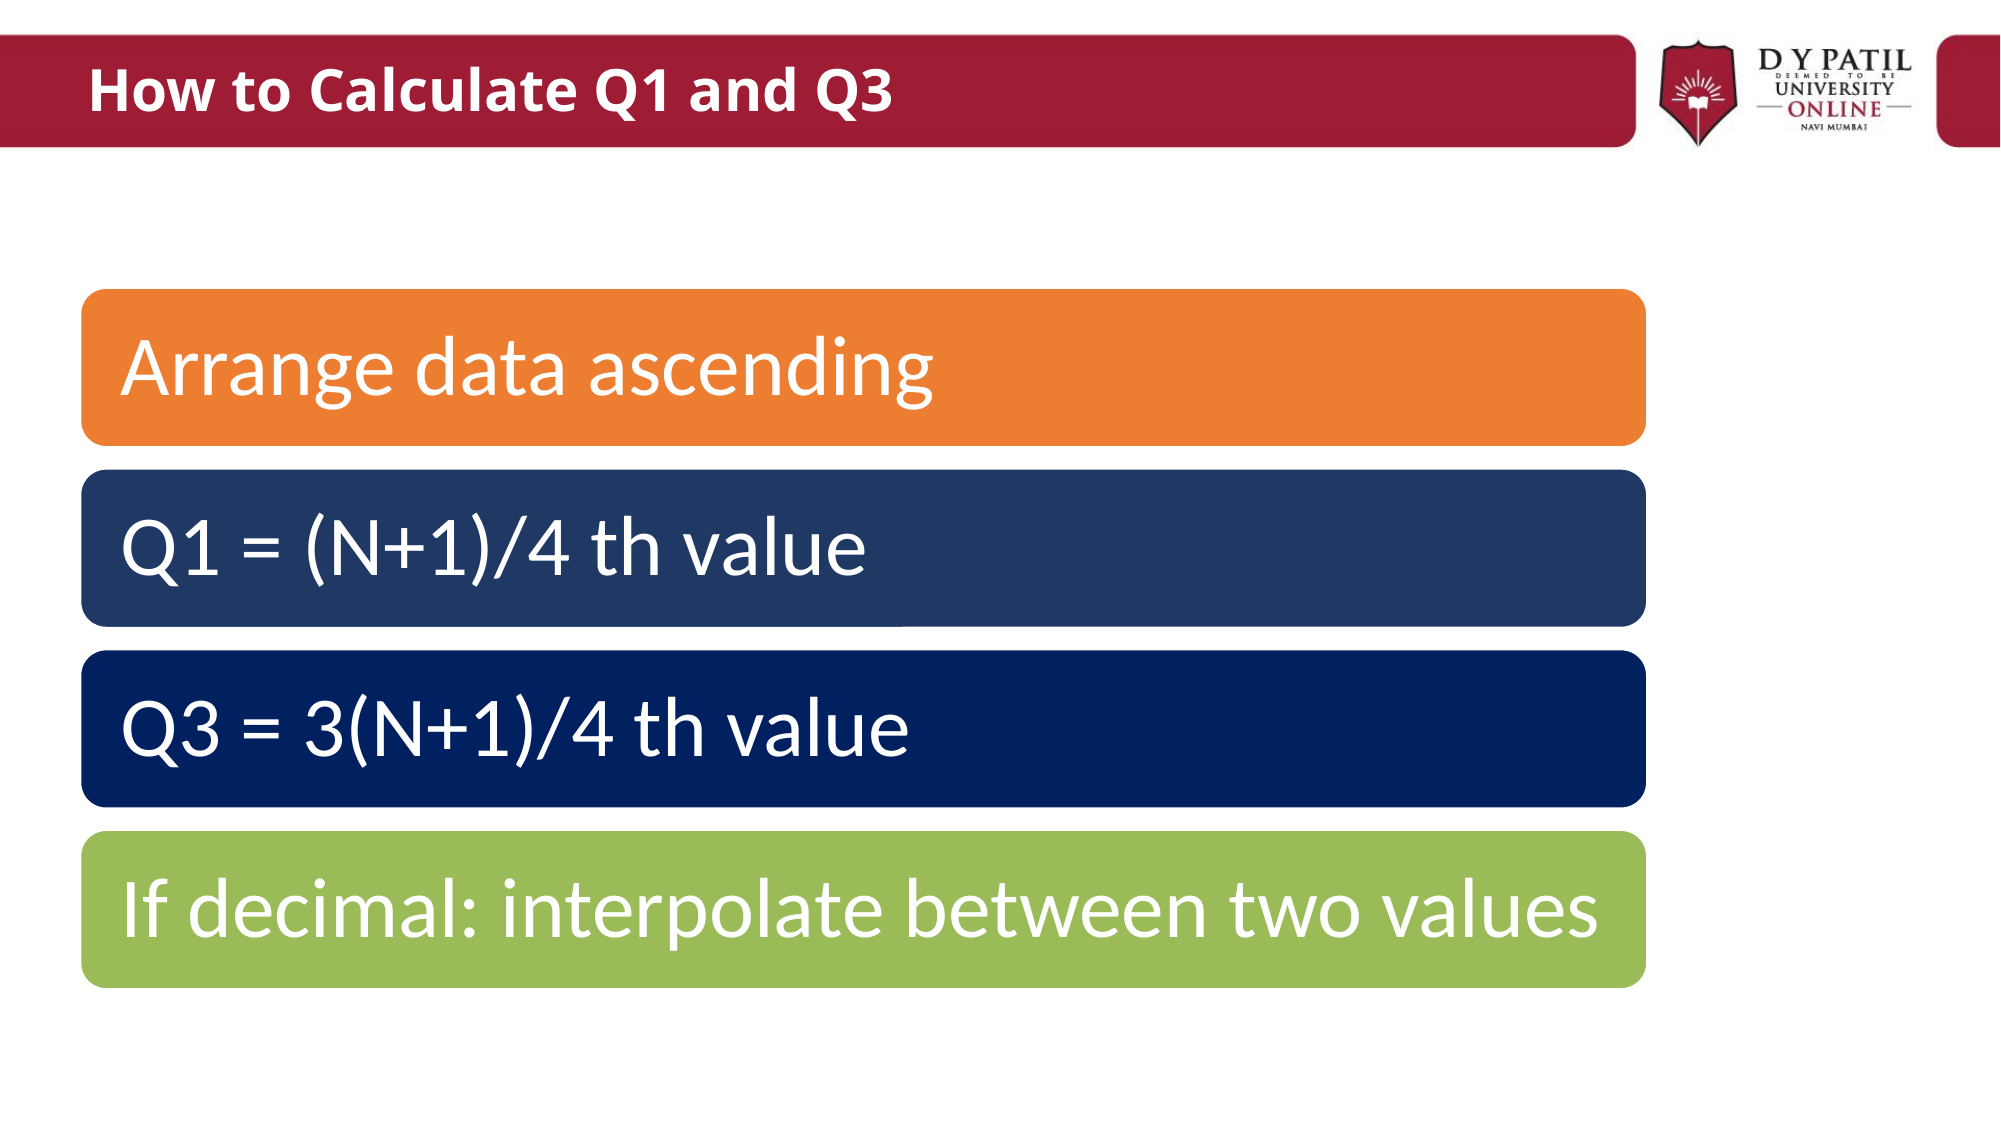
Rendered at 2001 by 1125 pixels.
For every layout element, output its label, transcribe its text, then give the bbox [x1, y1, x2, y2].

title How to Calculate Q1 and Q3 [71, 35, 1797, 149]
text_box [78, 242, 1649, 1035]
picture [0, 0, 2001, 1125]
